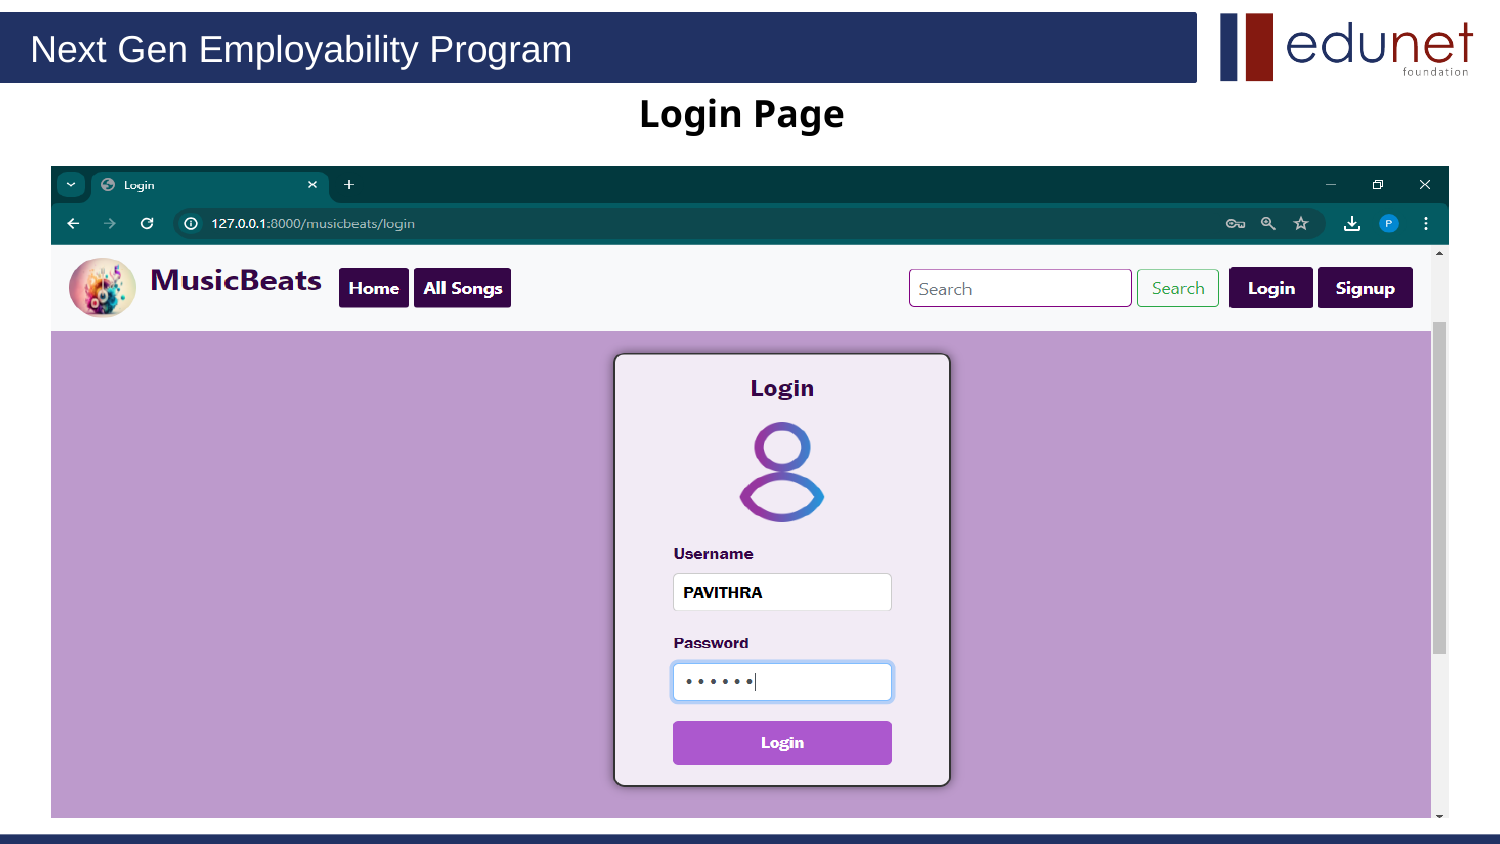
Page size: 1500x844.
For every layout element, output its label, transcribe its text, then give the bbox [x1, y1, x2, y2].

title Login Page [623, 25, 1085, 150]
picture [50, 166, 1450, 818]
picture [1279, 14, 1482, 83]
